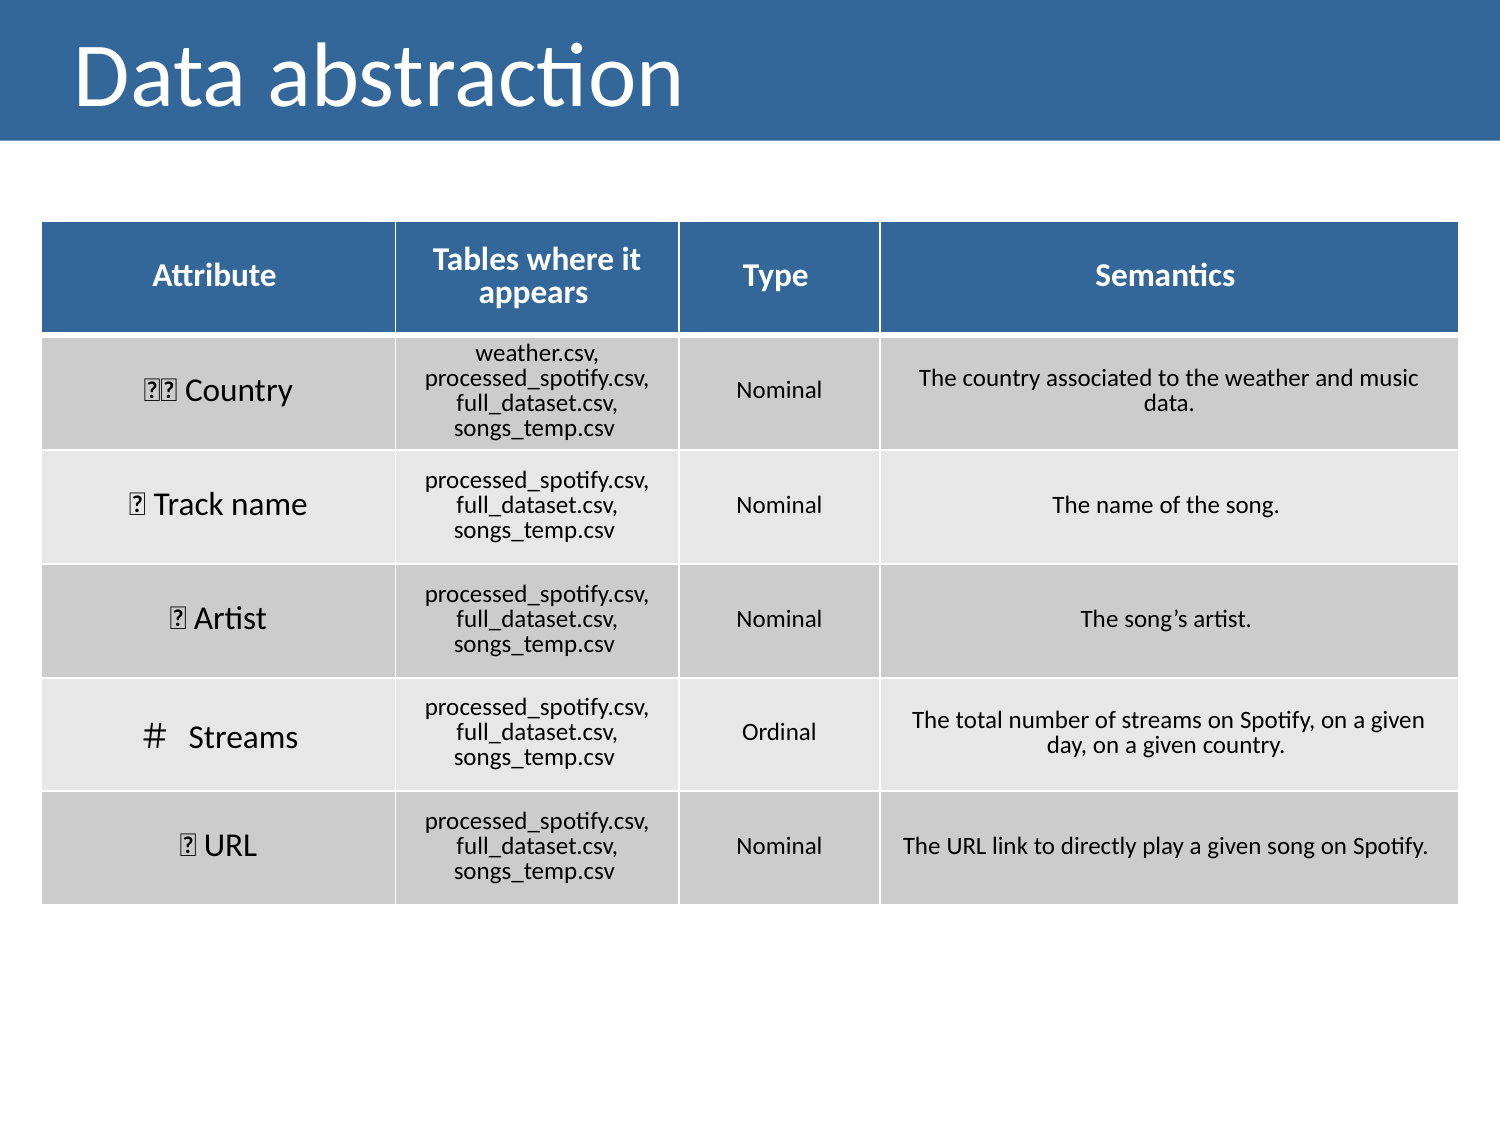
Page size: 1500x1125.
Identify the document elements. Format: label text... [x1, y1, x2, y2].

table_header Tables where it appears [396, 222, 678, 332]
table_header Attribute [42, 222, 395, 332]
table_cell Nominal [680, 792, 879, 904]
table_header Type [680, 222, 879, 332]
table_header Semantics [881, 222, 1458, 332]
table_cell The song’s artist. [881, 565, 1458, 677]
table_cell 🇵🇹 Country [42, 338, 395, 449]
table_cell ＃ Streams [42, 679, 395, 790]
table_cell The total number of streams on Spotify, on a given day, on a given country. [881, 679, 1458, 790]
table_cell weather.csv, processed_spotify.csv, full_dataset.csv, songs_temp.csv [396, 338, 678, 449]
table_cell The country associated to the weather and music data. [881, 338, 1458, 449]
table_cell The name of the song. [881, 451, 1458, 563]
table_cell 🌐 URL [42, 792, 395, 904]
table_cell processed_spotify.csv, full_dataset.csv, songs_temp.csv [396, 679, 678, 790]
table_cell Nominal [680, 338, 879, 449]
table_cell The URL link to directly play a given song on Spotify. [881, 792, 1458, 904]
table_cell Nominal [680, 565, 879, 677]
table_cell 🎤 Artist [42, 565, 395, 677]
table_cell processed_spotify.csv, full_dataset.csv, songs_temp.csv [396, 565, 678, 677]
table_cell Ordinal [680, 679, 879, 790]
table_cell processed_spotify.csv, full_dataset.csv, songs_temp.csv [396, 451, 678, 563]
title Data abstraction [0, 0, 1500, 141]
table_cell 🎵 Track name [42, 451, 395, 563]
table_cell processed_spotify.csv, full_dataset.csv, songs_temp.csv [396, 792, 678, 904]
table_cell Nominal [680, 451, 879, 563]
